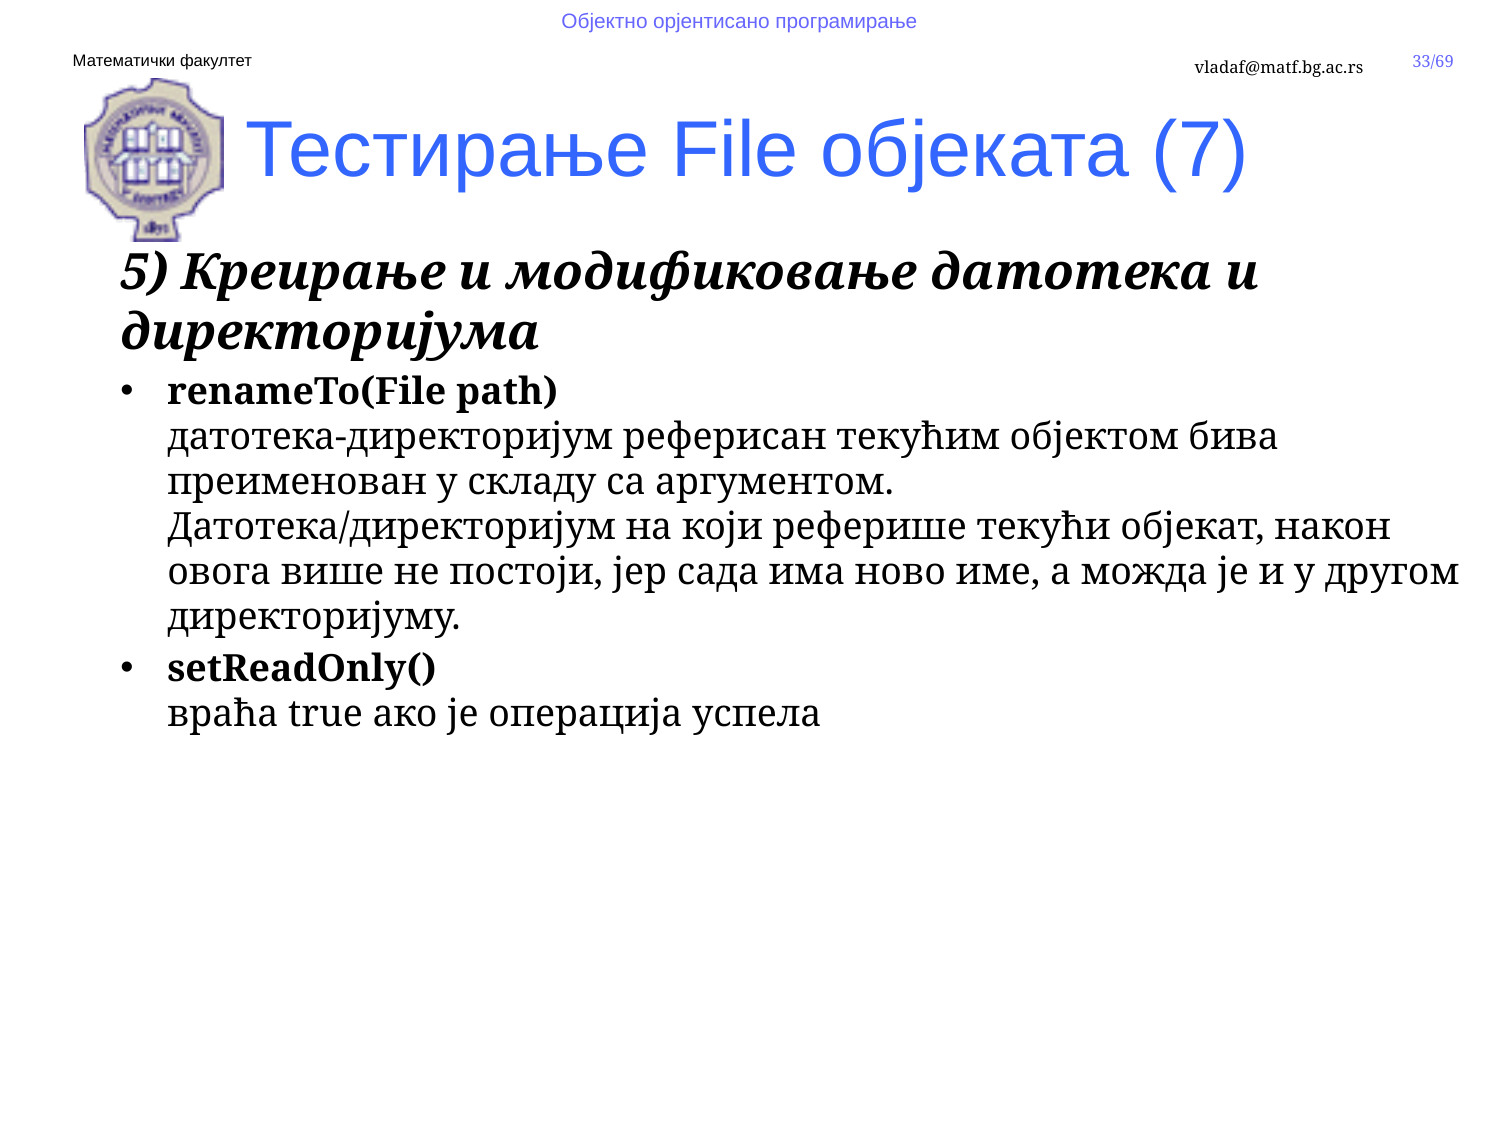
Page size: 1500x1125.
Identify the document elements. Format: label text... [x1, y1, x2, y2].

text_box 5) Креирање и модификовање датотека и директоријума renameTo(File path) датотека-директоријум реферисан текућим објектом бива преименован у складу са аргументом. Датотека/директоријум на који реферише текући објекат, након овога више не постоји, јер сада има ново име, а можда је и у другом директоријуму. setReadOnly() враћа true ако је операција успела [105, 231, 1494, 794]
text_box Тестирање File објеката (7) [230, 69, 1500, 220]
picture [84, 78, 224, 242]
